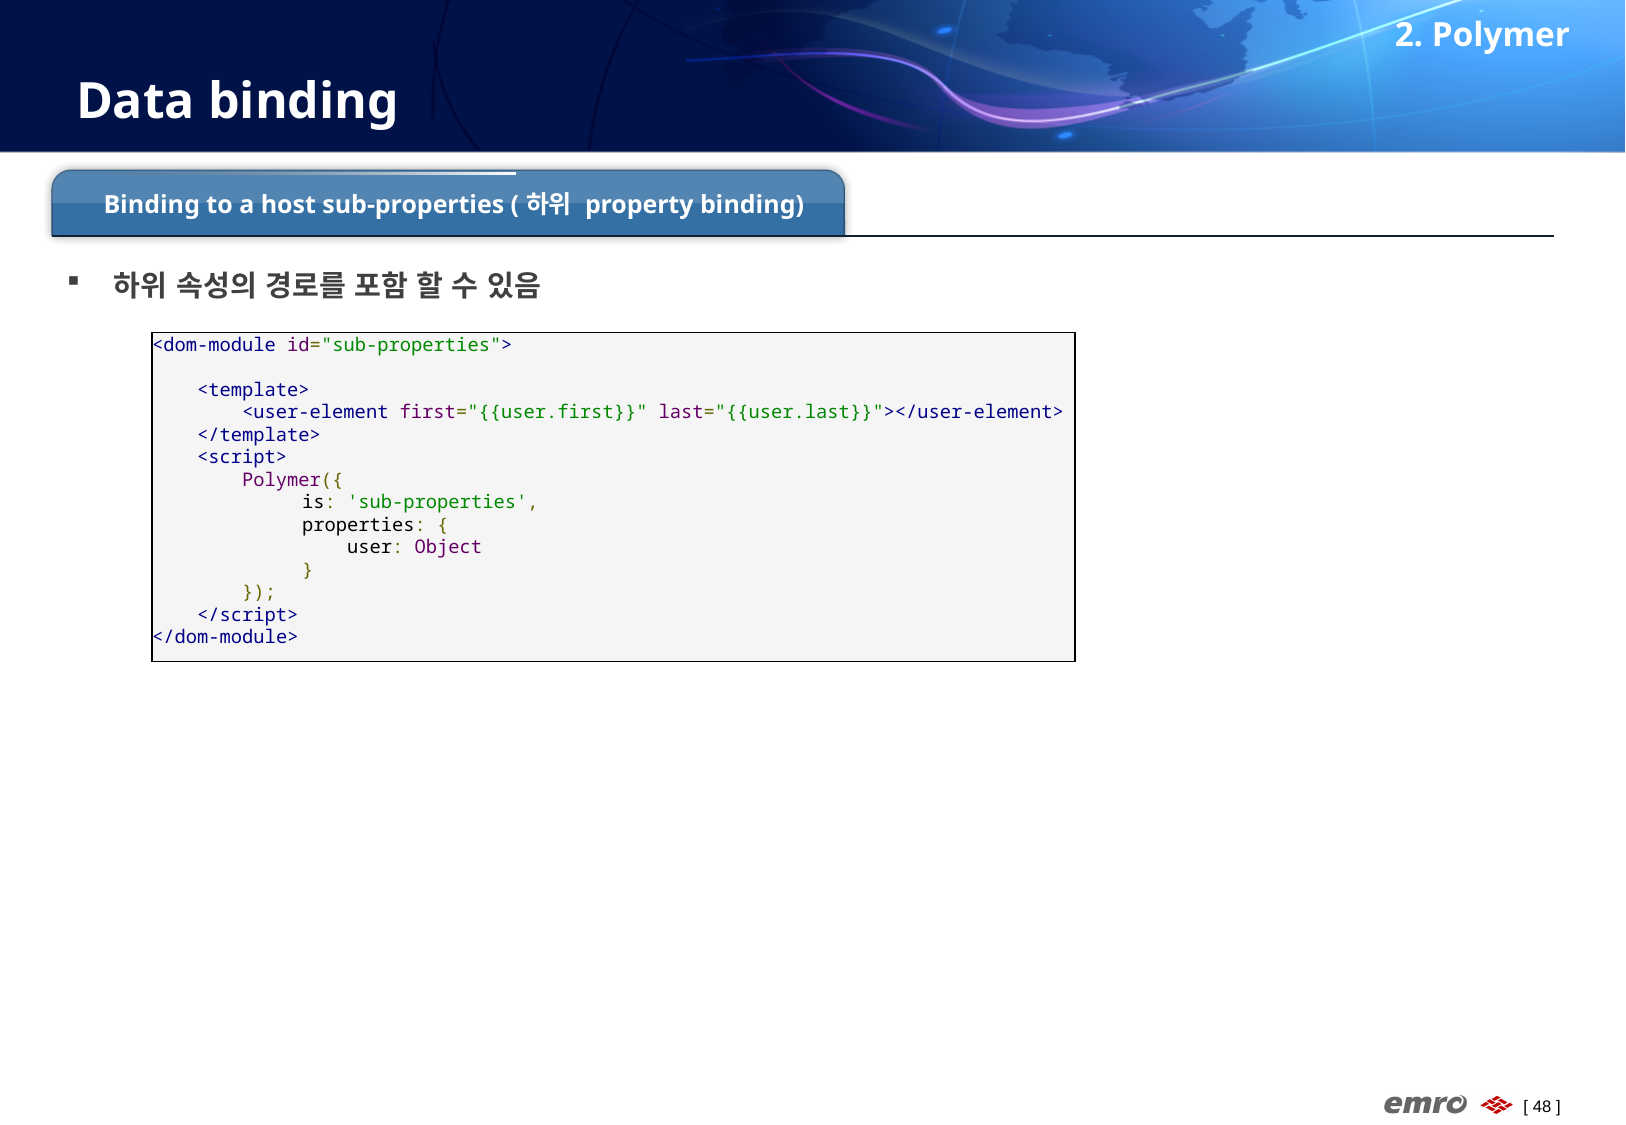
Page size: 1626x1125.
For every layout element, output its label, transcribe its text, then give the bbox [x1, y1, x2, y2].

text_box Binding to a host sub-properties (하위 property binding) [88, 173, 491, 234]
title Data binding [61, 58, 1350, 139]
text_box <dom-module id="sub-properties"> <template> <user-element first="{{user.first}}" last="{{user.last}}"></user-element> </template> <script> Polymer({ is: 'sub-properties', properties: { user: Object } }); </script> </dom-module> [152, 332, 1075, 662]
text_box 하위 속성의 경로를 포함 할 수 있음 [52, 243, 1554, 310]
text_box 2. Polymer [1114, 3, 1585, 63]
picture [0, 0, 1625, 152]
text_box [52, 204, 845, 235]
picture [1384, 1095, 1513, 1115]
text_box [52, 170, 845, 204]
